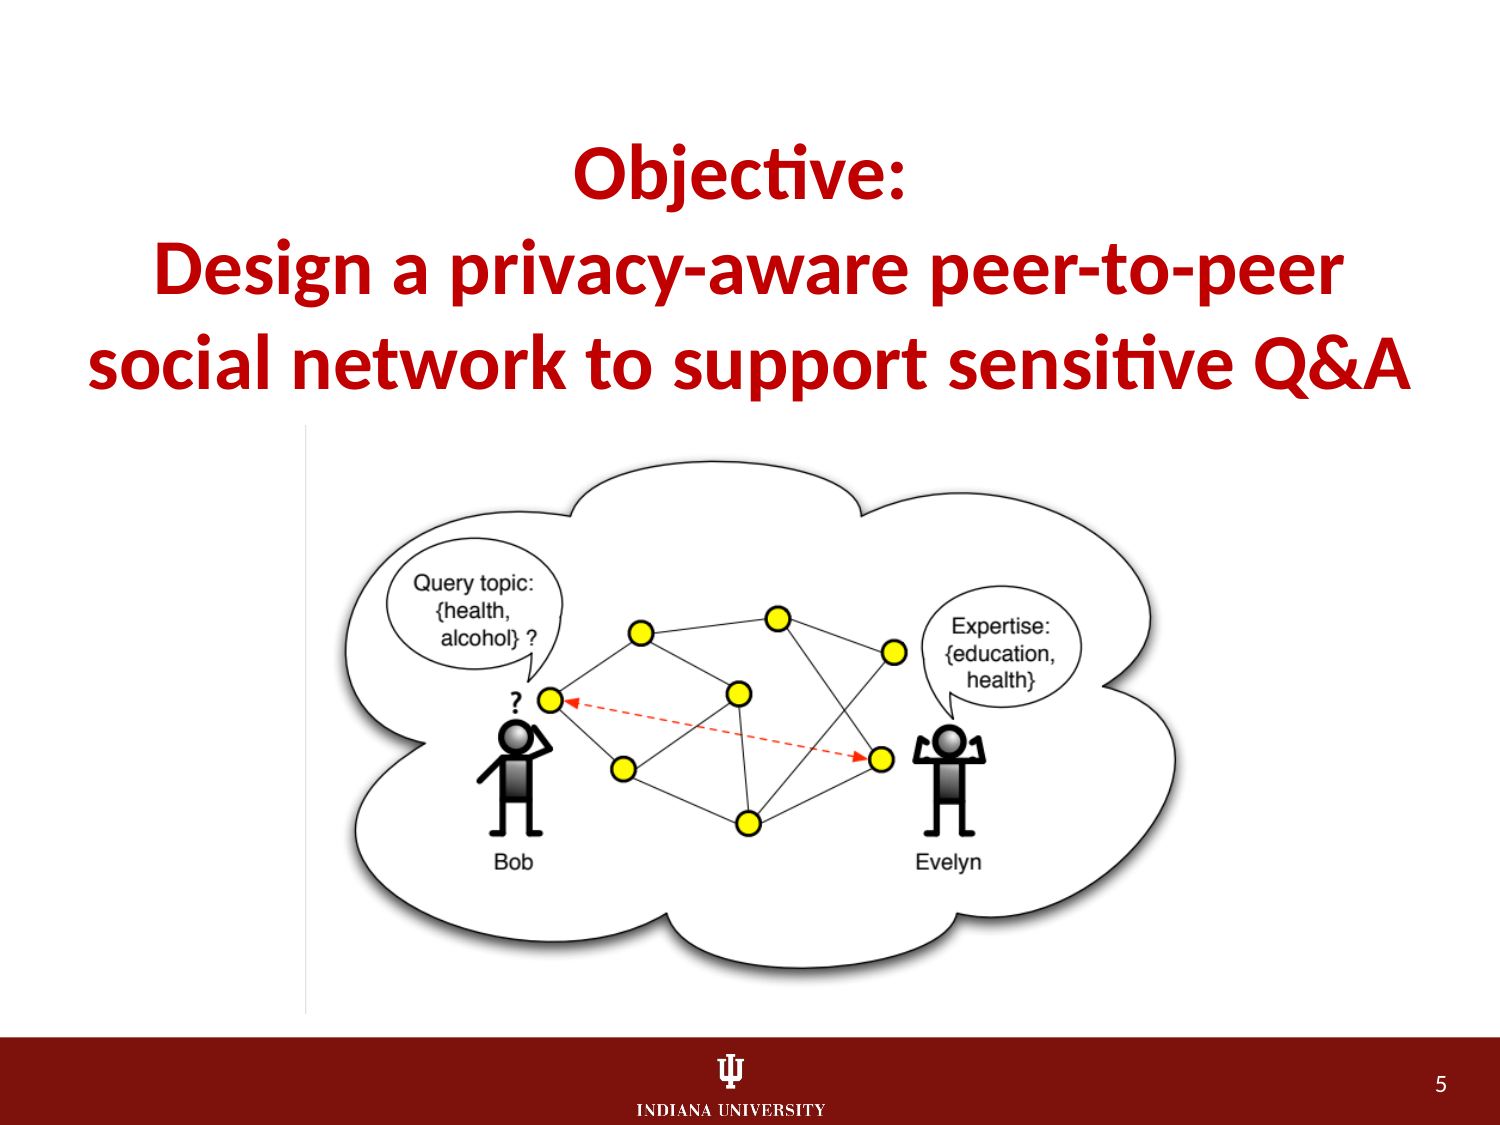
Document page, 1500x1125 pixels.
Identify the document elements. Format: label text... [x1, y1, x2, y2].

slide_number 5 [1112, 1052, 1463, 1113]
title Objective: Design a privacy-aware peer-to-peer social network to support sensitive Q&A [50, 75, 1450, 450]
picture [274, 424, 1241, 1015]
picture [637, 1054, 825, 1116]
